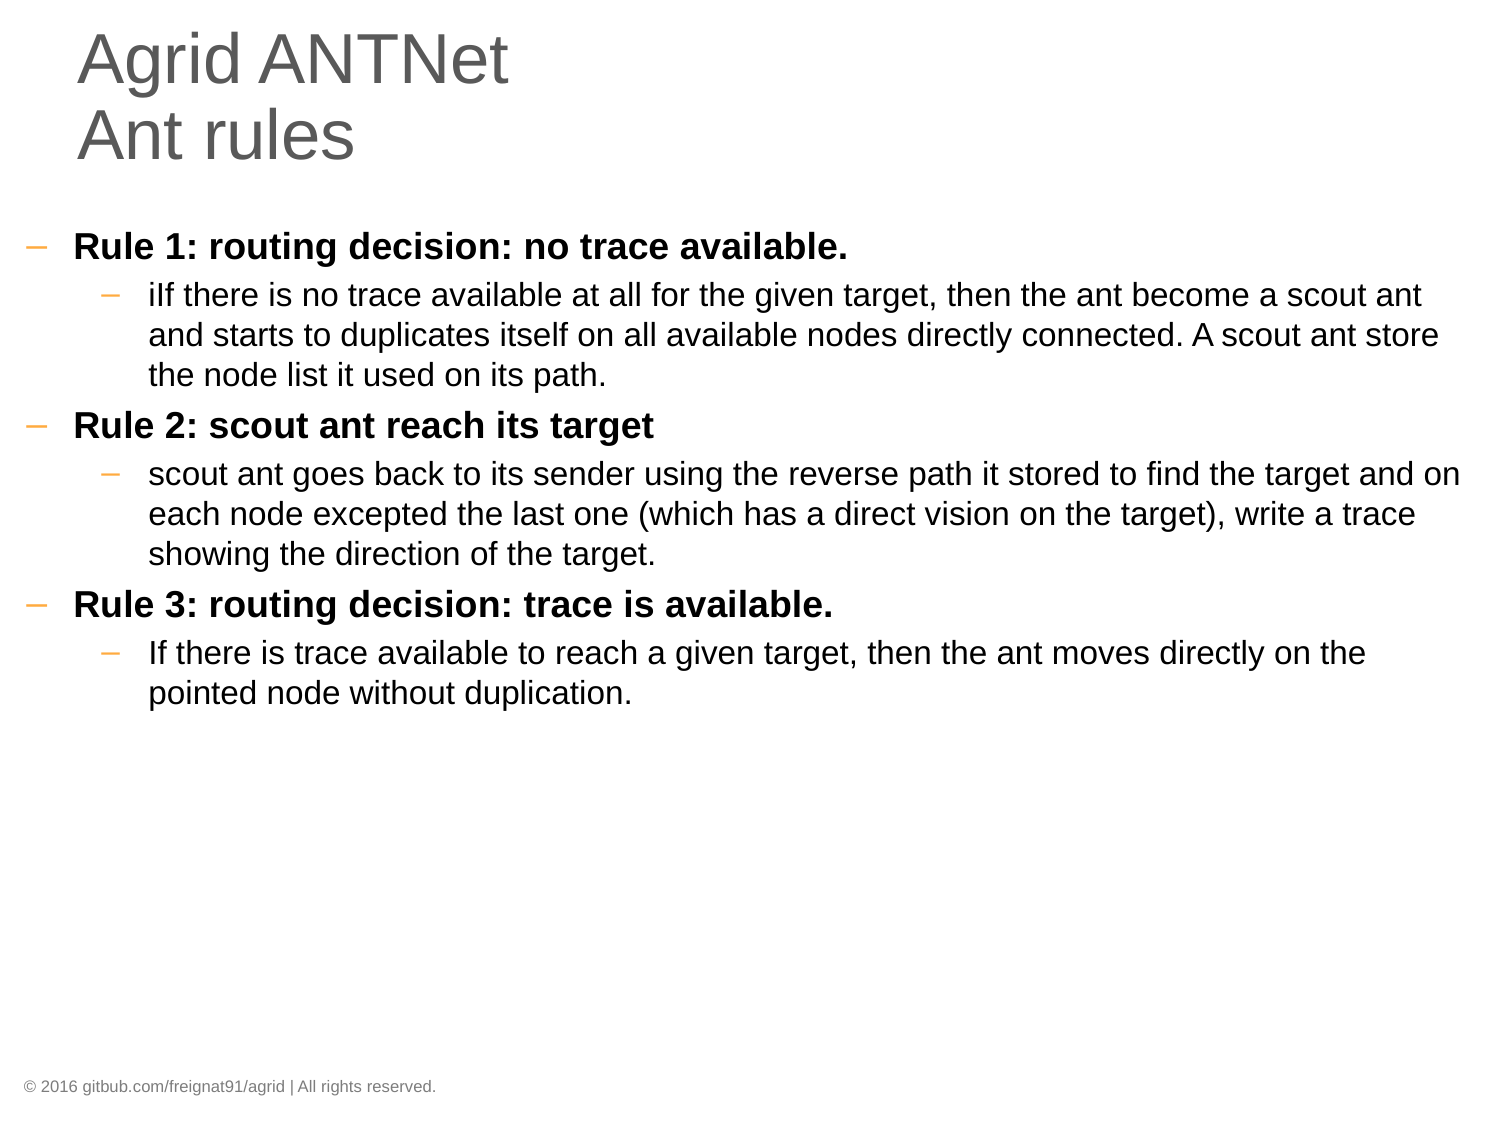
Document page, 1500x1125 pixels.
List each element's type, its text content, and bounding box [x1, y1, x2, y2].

title Agrid ANTNet Ant rules [62, 13, 1413, 183]
text_box © 2016 gitbub.com/freignat91/agrid | All rights reserved. [23, 1046, 485, 1125]
text_box Rule 1: routing decision: no trace available. iIf there is no trace available at all for the given target, then the ant become a scout ant and starts to duplicates itself on all available nodes directly connected. A scout ant store the node list it used on its path. Rule 2: scout ant reach its target scout ant goes back to its sender using the reverse path it stored to find the target and on each node excepted the last one (which has a direct vision on the target), write a trace showing the direction of the target. Rule 3: routing decision: trace is available. If there is trace available to reach a given target, then the ant moves directly on the pointed node without duplication. [11, 214, 1491, 835]
